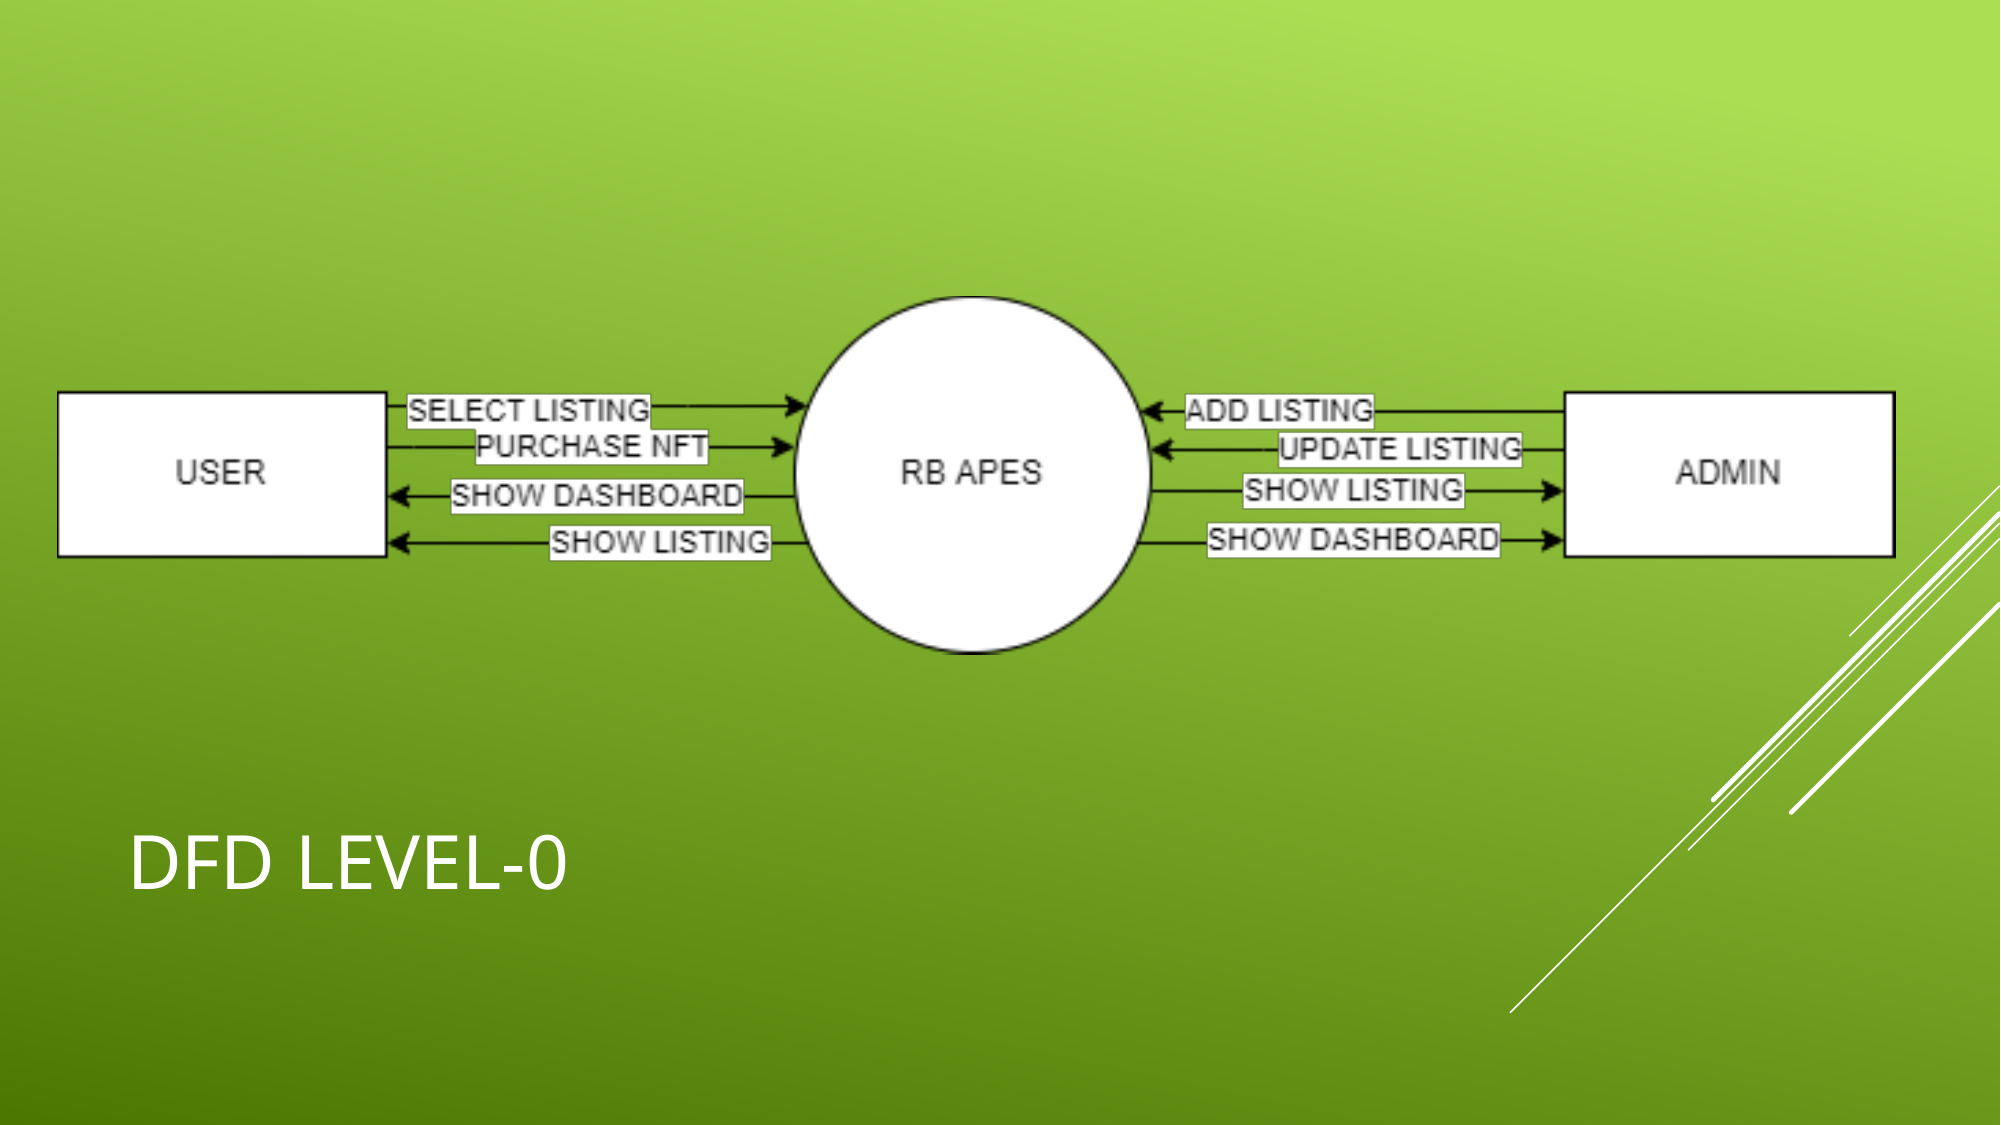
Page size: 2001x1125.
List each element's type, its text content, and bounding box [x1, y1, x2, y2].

title DFD Level-0 [112, 736, 1513, 984]
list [57, 295, 1897, 656]
